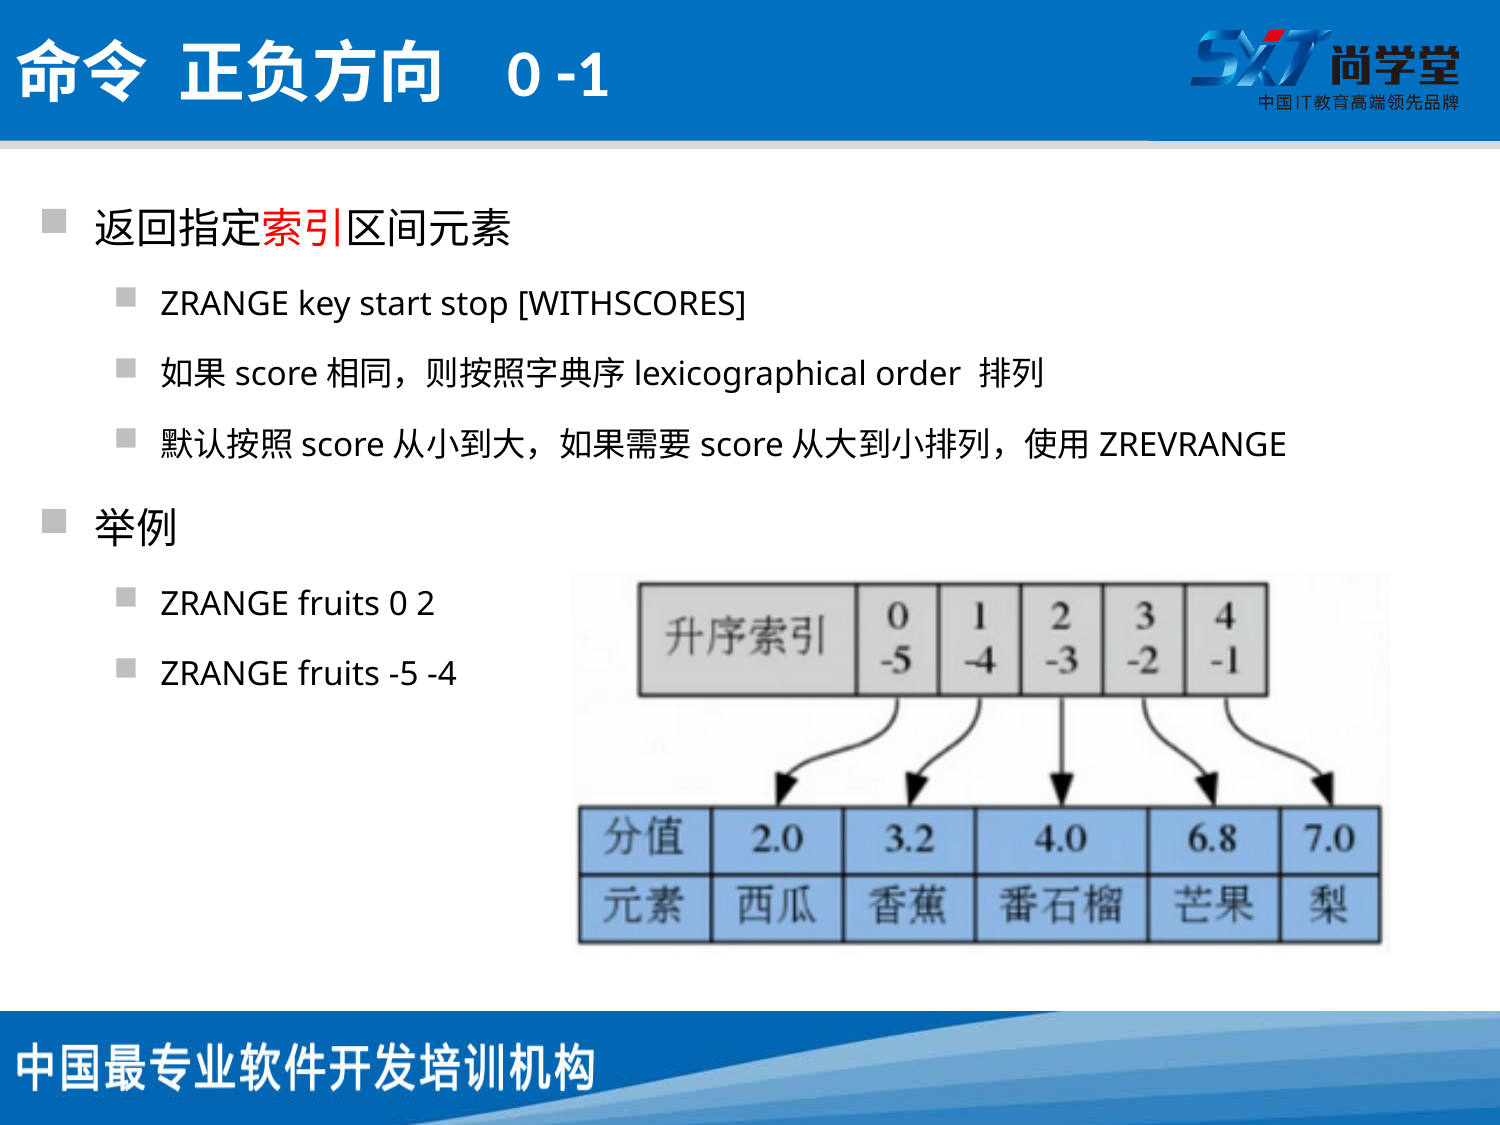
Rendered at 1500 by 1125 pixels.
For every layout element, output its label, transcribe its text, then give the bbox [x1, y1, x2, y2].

title 命令 正负方向 0 -1 [0, 0, 1161, 141]
picture [572, 574, 1390, 953]
picture [1161, 0, 1500, 141]
list 返回指定索引区间元素 ZRANGE key start stop [WITHSCORES] 如果score相同，则按照字典序lexicographical order 排列 默认按照score从小到大，如果需要score从大到小排列，使用ZREVRANGE 举例 ZRANGE fruits 0 2 ZRANGE fruits -5 -4 [23, 164, 1465, 1012]
picture [0, 1011, 1500, 1125]
